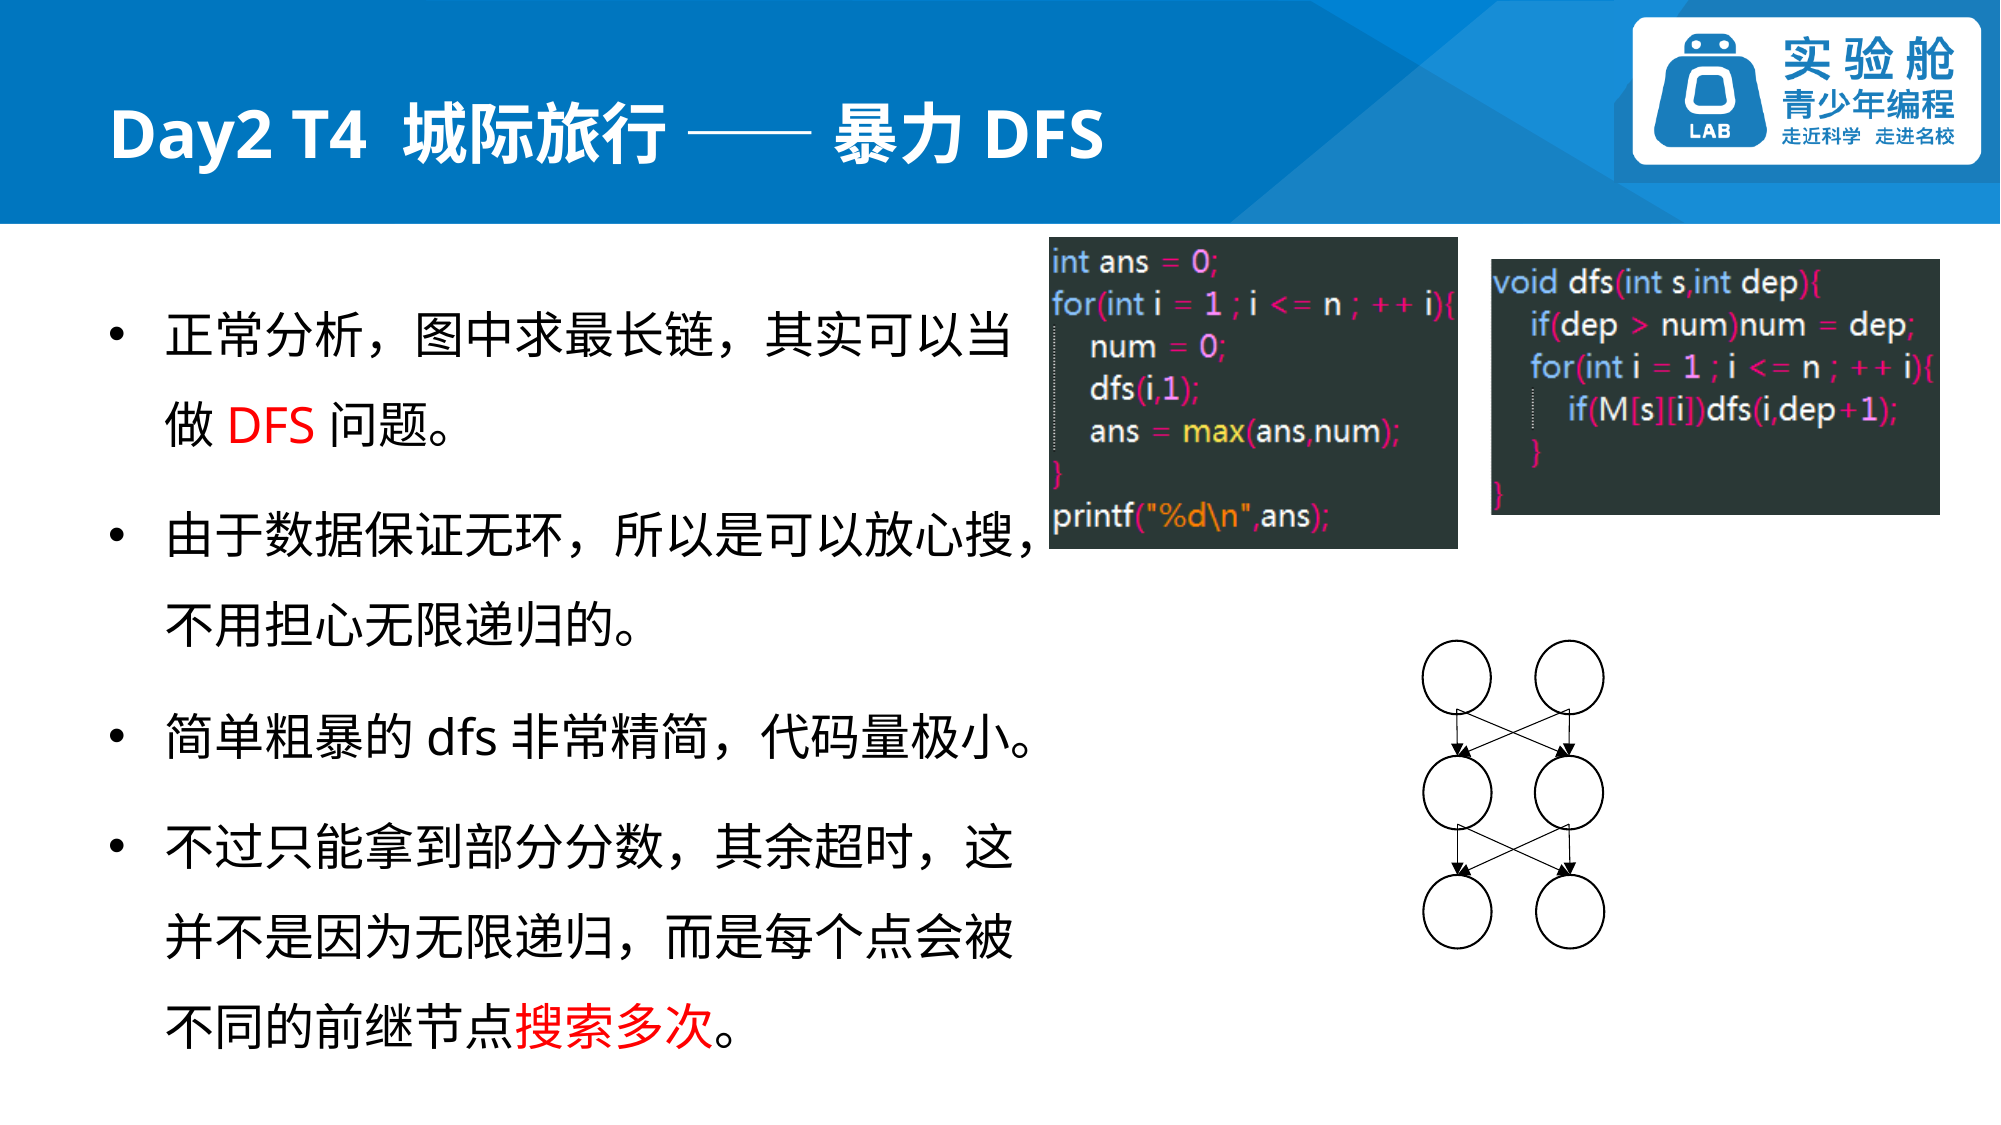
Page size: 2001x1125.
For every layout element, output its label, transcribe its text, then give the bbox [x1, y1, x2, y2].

text_box [1534, 639, 1605, 716]
text_box [1421, 639, 1492, 716]
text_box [1457, 714, 1568, 756]
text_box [1457, 829, 1568, 875]
picture [1490, 259, 1940, 515]
text_box [1422, 754, 1493, 831]
picture [1049, 237, 1458, 549]
picture [1614, 0, 2000, 183]
text_box [1422, 873, 1493, 950]
list 正常分析，图中求最长链，其实可以当做DFS问题。 由于数据保证无环，所以是可以放心搜，不用担心无限递归的。 简单粗暴的dfs非常精简，代码量极小。 不过只能拿到部分分数，其余超时，这并不是因为无限递归，而是每个点会被不同的前继节点搜索多次。 [93, 265, 1042, 1063]
text_box [1533, 754, 1605, 831]
text_box [1535, 873, 1606, 950]
list Day2 T4 城际旅行 —— 暴力DFS [93, 93, 1907, 186]
